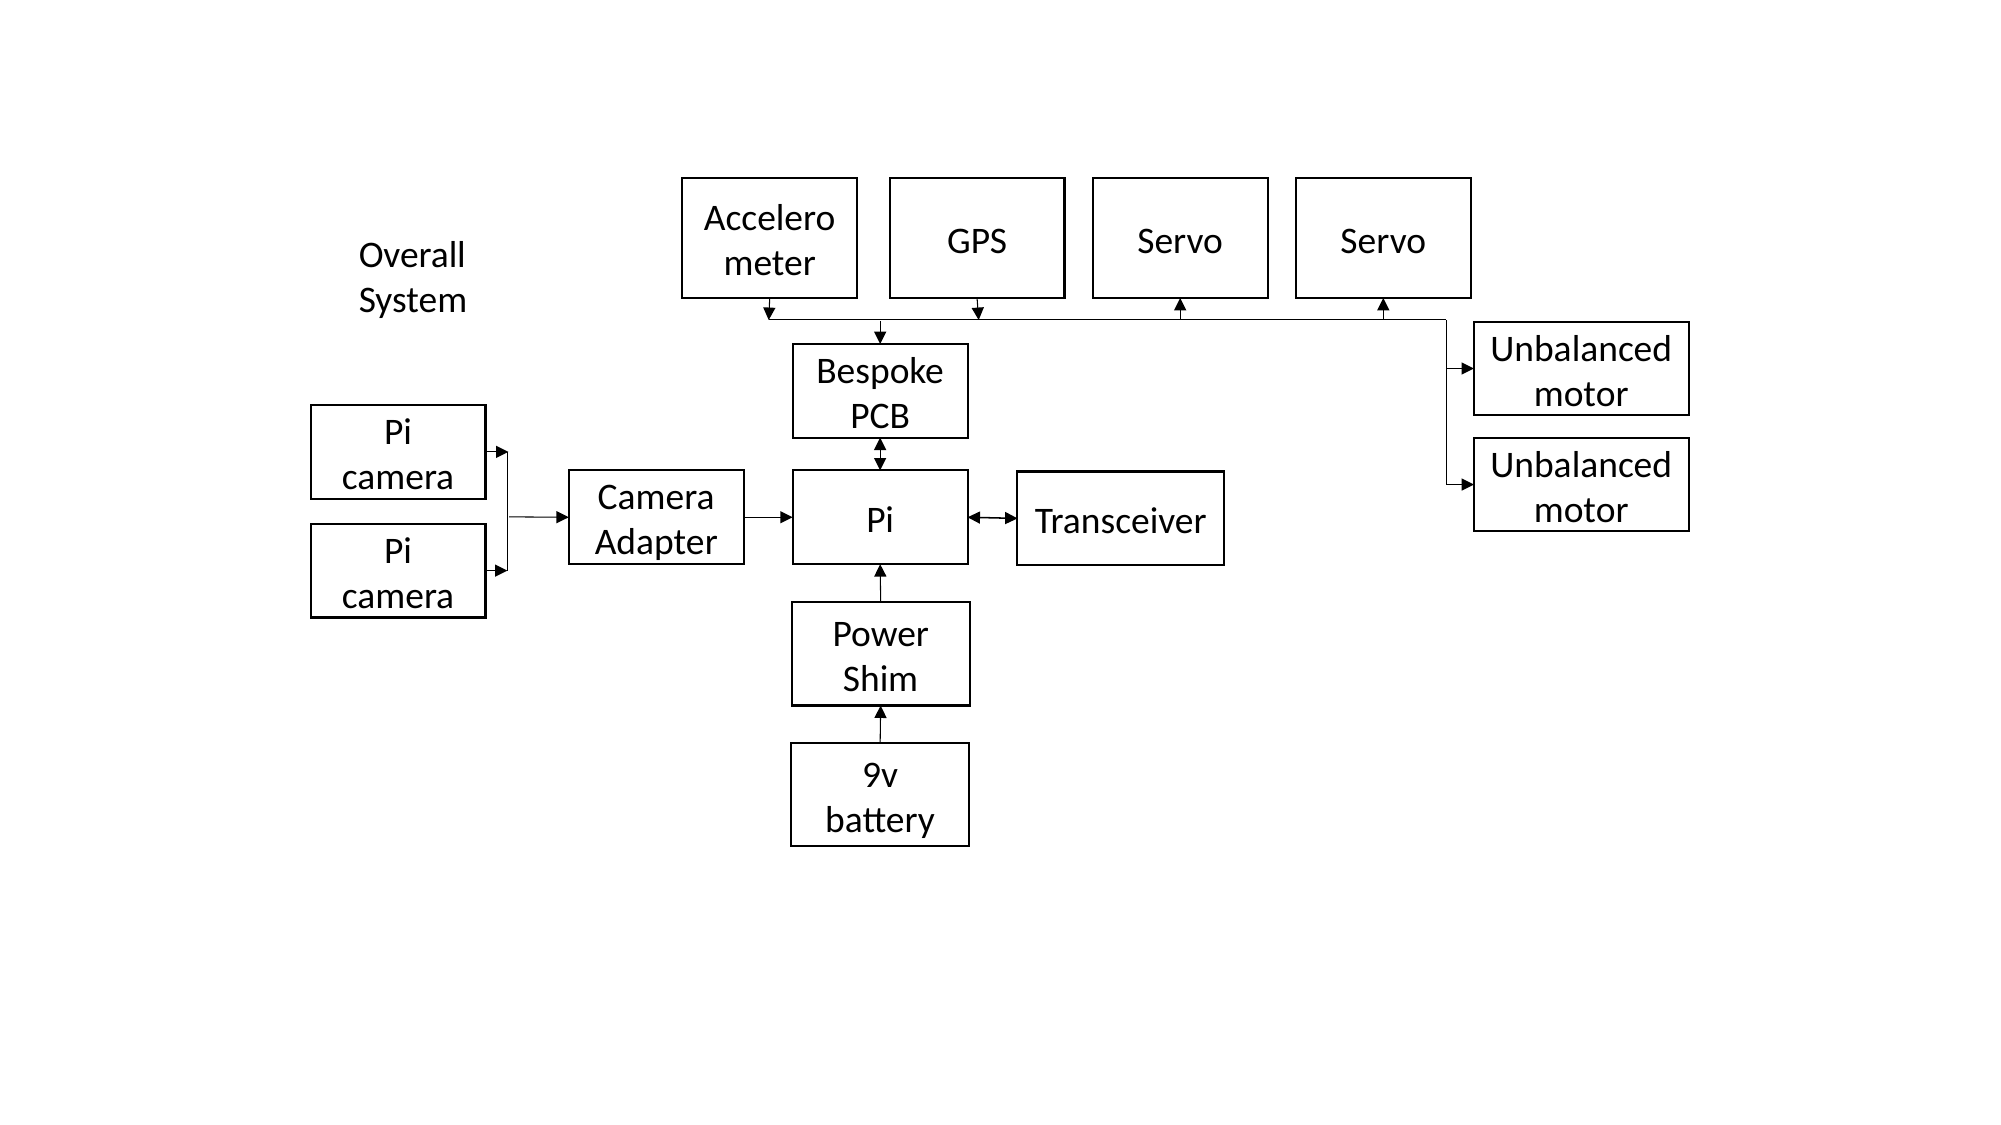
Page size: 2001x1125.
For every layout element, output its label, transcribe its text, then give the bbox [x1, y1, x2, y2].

text_box Unbalanced motor [1473, 321, 1690, 416]
text_box Accelerometer [681, 177, 858, 299]
text_box Pi camera [310, 404, 487, 500]
text_box Power Shim [791, 601, 971, 707]
text_box Servo [1092, 177, 1269, 299]
text_box Bespoke PCB [792, 343, 969, 439]
text_box Pi camera [310, 523, 487, 619]
text_box Transceiver [1016, 470, 1225, 566]
text_box Camera Adapter [568, 469, 745, 565]
text_box Pi [792, 469, 969, 565]
text_box 9v battery [790, 742, 970, 847]
text_box GPS [889, 177, 1066, 299]
text_box Overall System [343, 222, 569, 328]
text_box Servo [1295, 177, 1472, 299]
text_box Unbalanced motor [1473, 437, 1690, 532]
